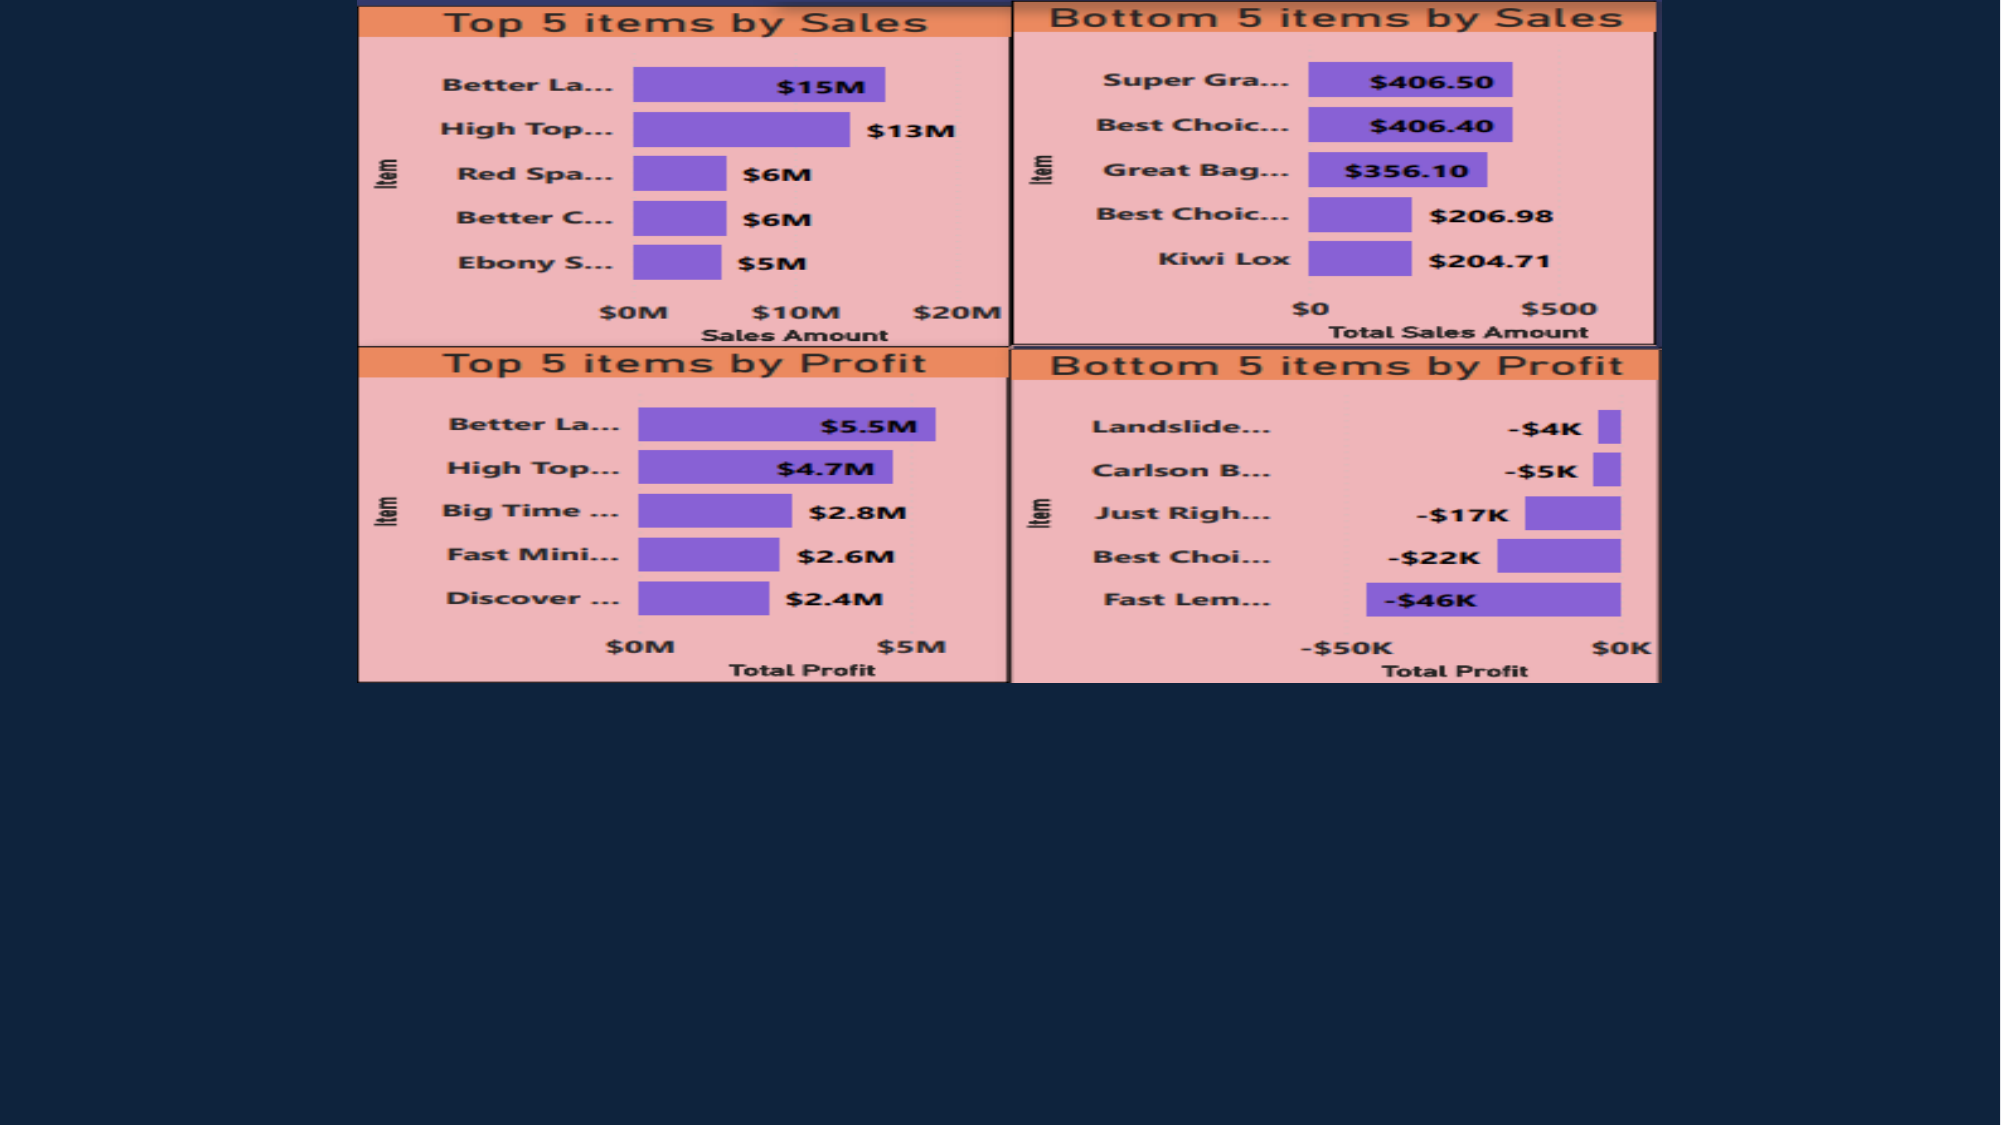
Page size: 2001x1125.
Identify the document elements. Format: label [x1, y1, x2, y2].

picture [357, 0, 1662, 684]
